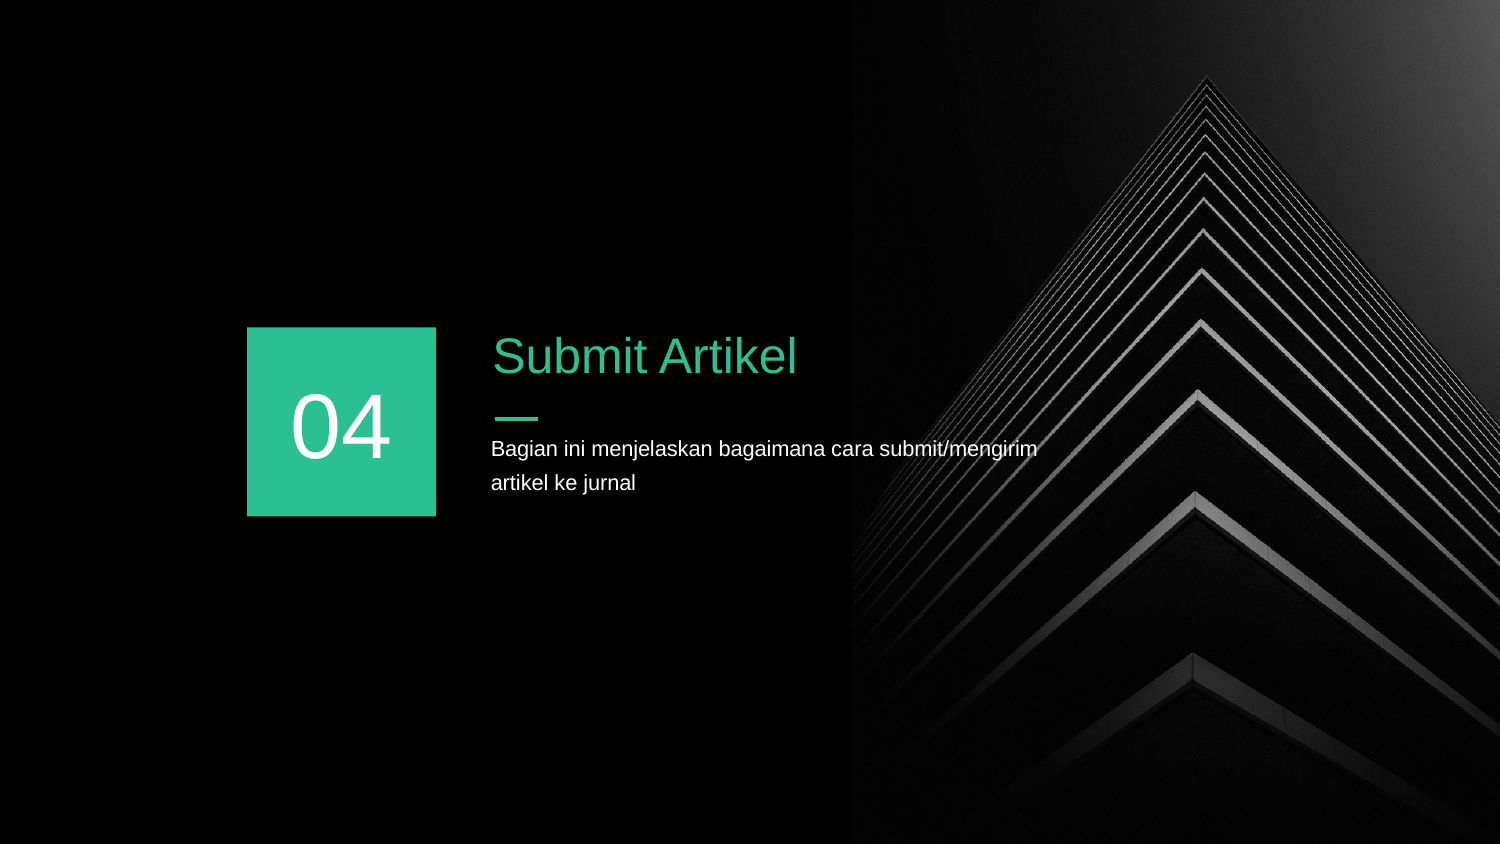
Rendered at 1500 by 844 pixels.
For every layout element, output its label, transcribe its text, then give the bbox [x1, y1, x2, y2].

text_box Bagian ini menjelaskan bagaimana cara submit/mengirim artikel ke jurnal [476, 419, 1093, 502]
picture [851, 0, 1500, 844]
text_box 04 [246, 326, 437, 517]
text_box Submit Artikel [477, 316, 813, 470]
